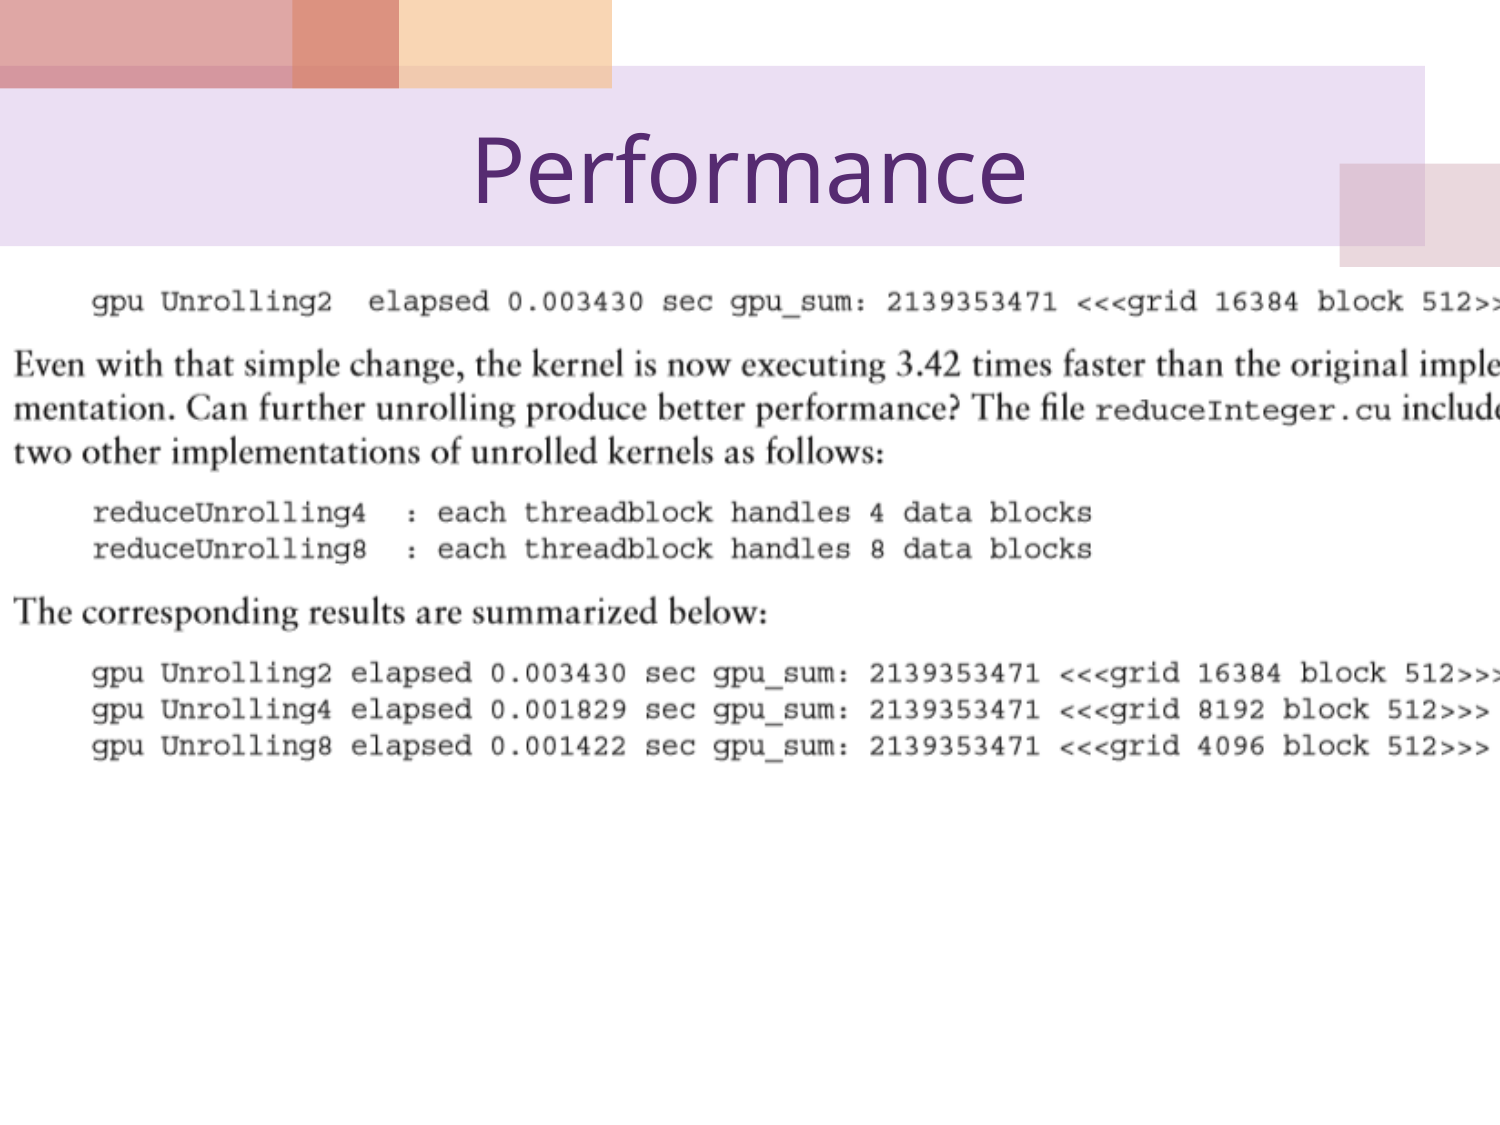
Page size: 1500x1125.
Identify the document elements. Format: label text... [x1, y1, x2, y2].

title Performance [75, 88, 1425, 247]
picture [0, 266, 1500, 786]
